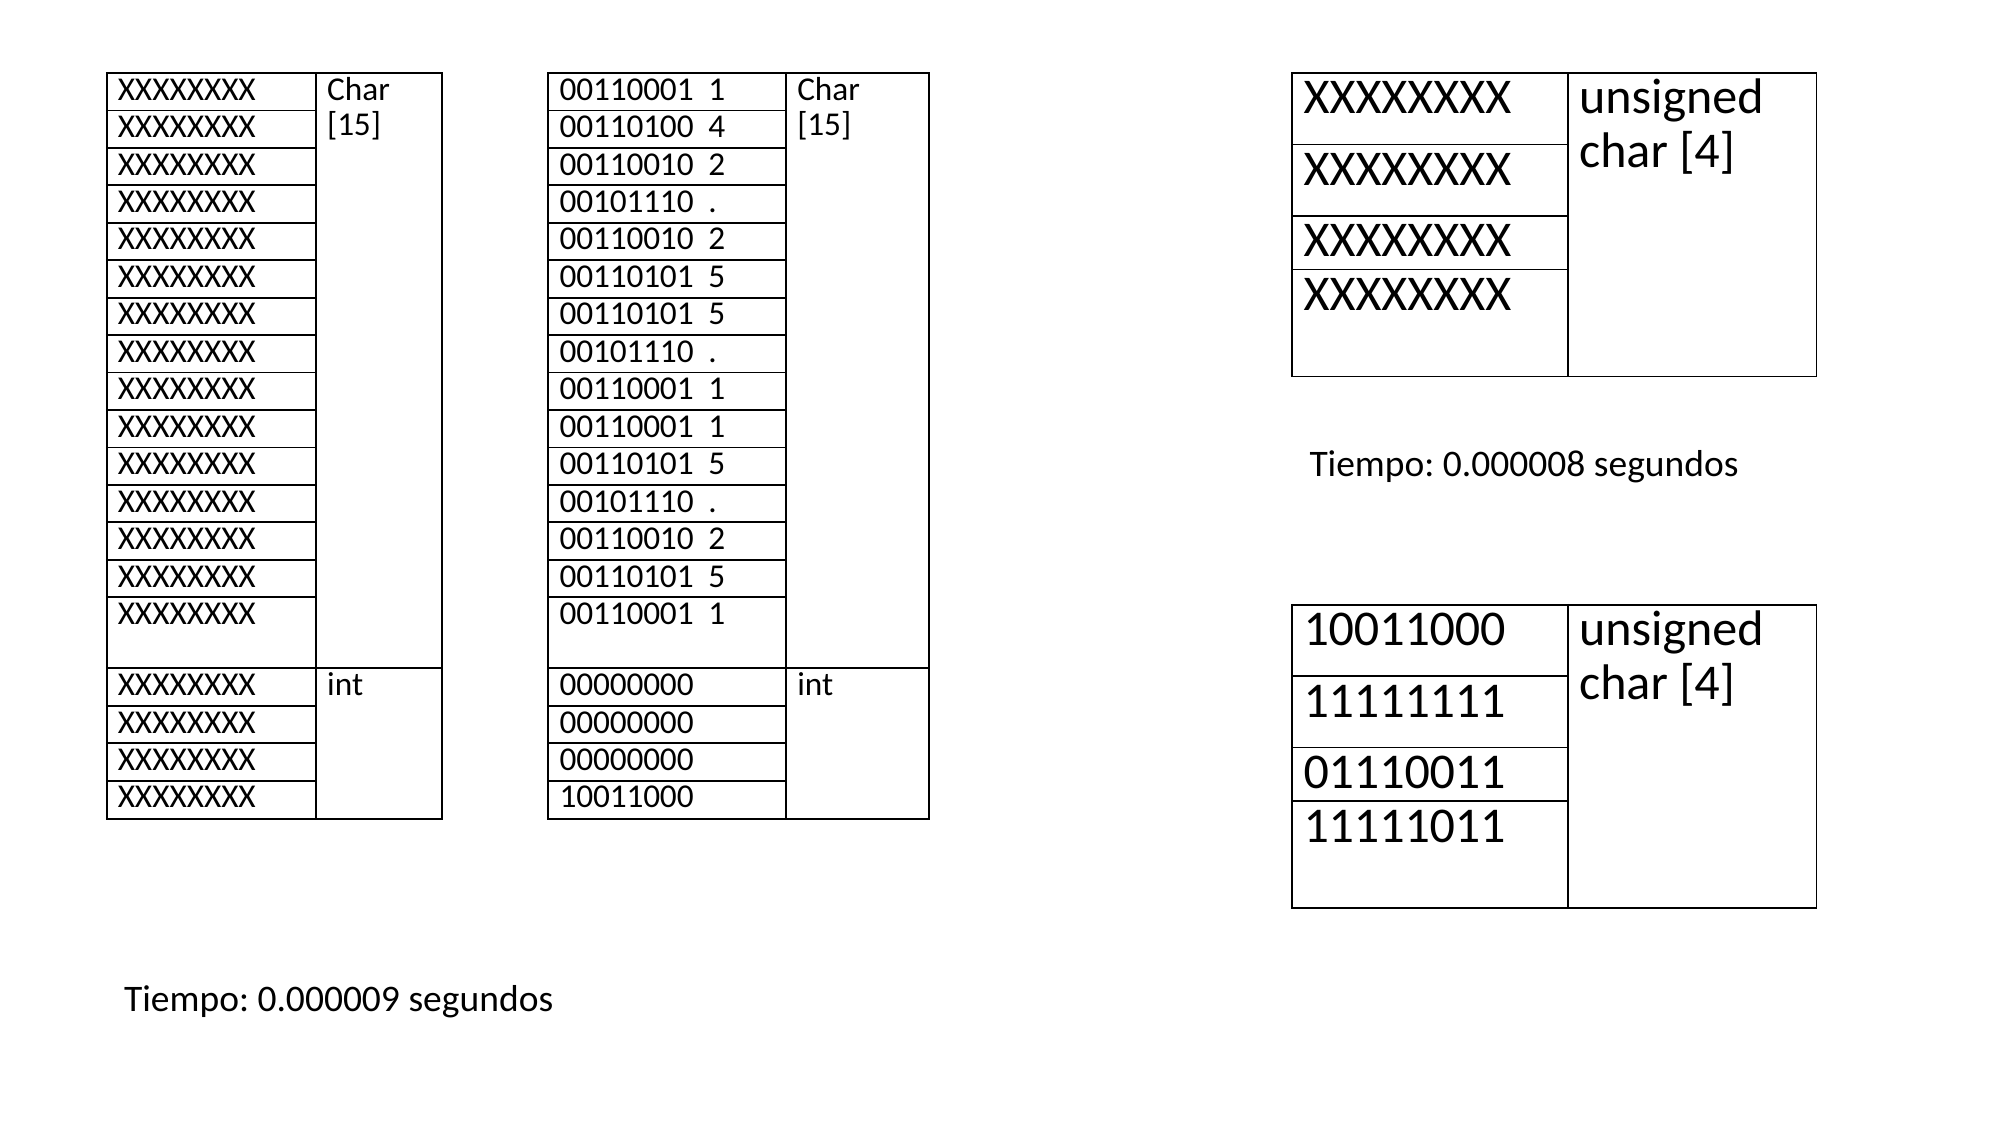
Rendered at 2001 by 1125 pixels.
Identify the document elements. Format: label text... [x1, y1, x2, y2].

table_cell XXXXXXXX [108, 299, 315, 334]
table_cell 10011000 [549, 782, 785, 818]
table_cell XXXXXXXX [1293, 217, 1567, 269]
table_cell 00000000 [549, 669, 785, 705]
table_header unsigned char [4] [1569, 74, 1816, 376]
table_header XXXXXXXX [1293, 74, 1567, 144]
table_cell XXXXXXXX [108, 448, 315, 484]
table_cell 11111011 [1293, 802, 1567, 907]
table_cell 00101110 . [549, 336, 785, 372]
table_cell int [317, 669, 441, 818]
table_cell XXXXXXXX [108, 411, 315, 447]
table_header Char [15] [787, 74, 928, 667]
table_cell 00110010 2 [549, 523, 785, 559]
table_cell 00110101 5 [549, 448, 785, 484]
table_cell 00101110 . [549, 486, 785, 521]
table_cell 00110100 4 [549, 111, 785, 147]
table_cell XXXXXXXX [108, 149, 315, 184]
table_cell 00110010 2 [549, 149, 785, 184]
table_header 00110001 1 [549, 74, 785, 110]
table_cell XXXXXXXX [108, 523, 315, 559]
text_box Tiempo: 0.000008 segundos [1294, 431, 1763, 491]
table_cell XXXXXXXX [108, 707, 315, 742]
table_cell XXXXXXXX [108, 744, 315, 780]
table_cell 01110011 [1293, 748, 1567, 800]
table_cell 00101110 . [549, 186, 785, 222]
table_cell XXXXXXXX [108, 336, 315, 372]
table_cell XXXXXXXX [108, 486, 315, 521]
table_cell XXXXXXXX [108, 261, 315, 297]
table_cell XXXXXXXX [1293, 145, 1567, 215]
table_cell 00110010 2 [549, 224, 785, 259]
table_header Char [15] [317, 74, 441, 667]
table_cell 00110001 1 [549, 411, 785, 447]
table_cell XXXXXXXX [108, 561, 315, 596]
table_cell 00000000 [549, 744, 785, 780]
table_cell int [787, 669, 928, 818]
table_cell XXXXXXXX [108, 186, 315, 222]
table_cell XXXXXXXX [108, 669, 315, 705]
table_cell 11111111 [1293, 677, 1567, 747]
table_cell 00110101 5 [549, 561, 785, 596]
table_cell XXXXXXXX [1293, 270, 1567, 376]
table_cell XXXXXXXX [108, 373, 315, 409]
table_cell XXXXXXXX [108, 782, 315, 818]
table_cell XXXXXXXX [108, 224, 315, 259]
table_header XXXXXXXX [108, 74, 315, 110]
table_cell 00110101 5 [549, 261, 785, 297]
table_header unsigned char [4] [1569, 606, 1816, 907]
table_cell 00000000 [549, 707, 785, 742]
table_cell 00110101 5 [549, 299, 785, 334]
table_header 10011000 [1293, 606, 1567, 675]
table_cell 00110001 1 [549, 373, 785, 409]
table_cell 00110001 1 [549, 598, 785, 667]
table_cell XXXXXXXX [108, 111, 315, 147]
table_cell XXXXXXXX [108, 598, 315, 667]
text_box Tiempo: 0.000009 segundos [109, 966, 578, 1027]
